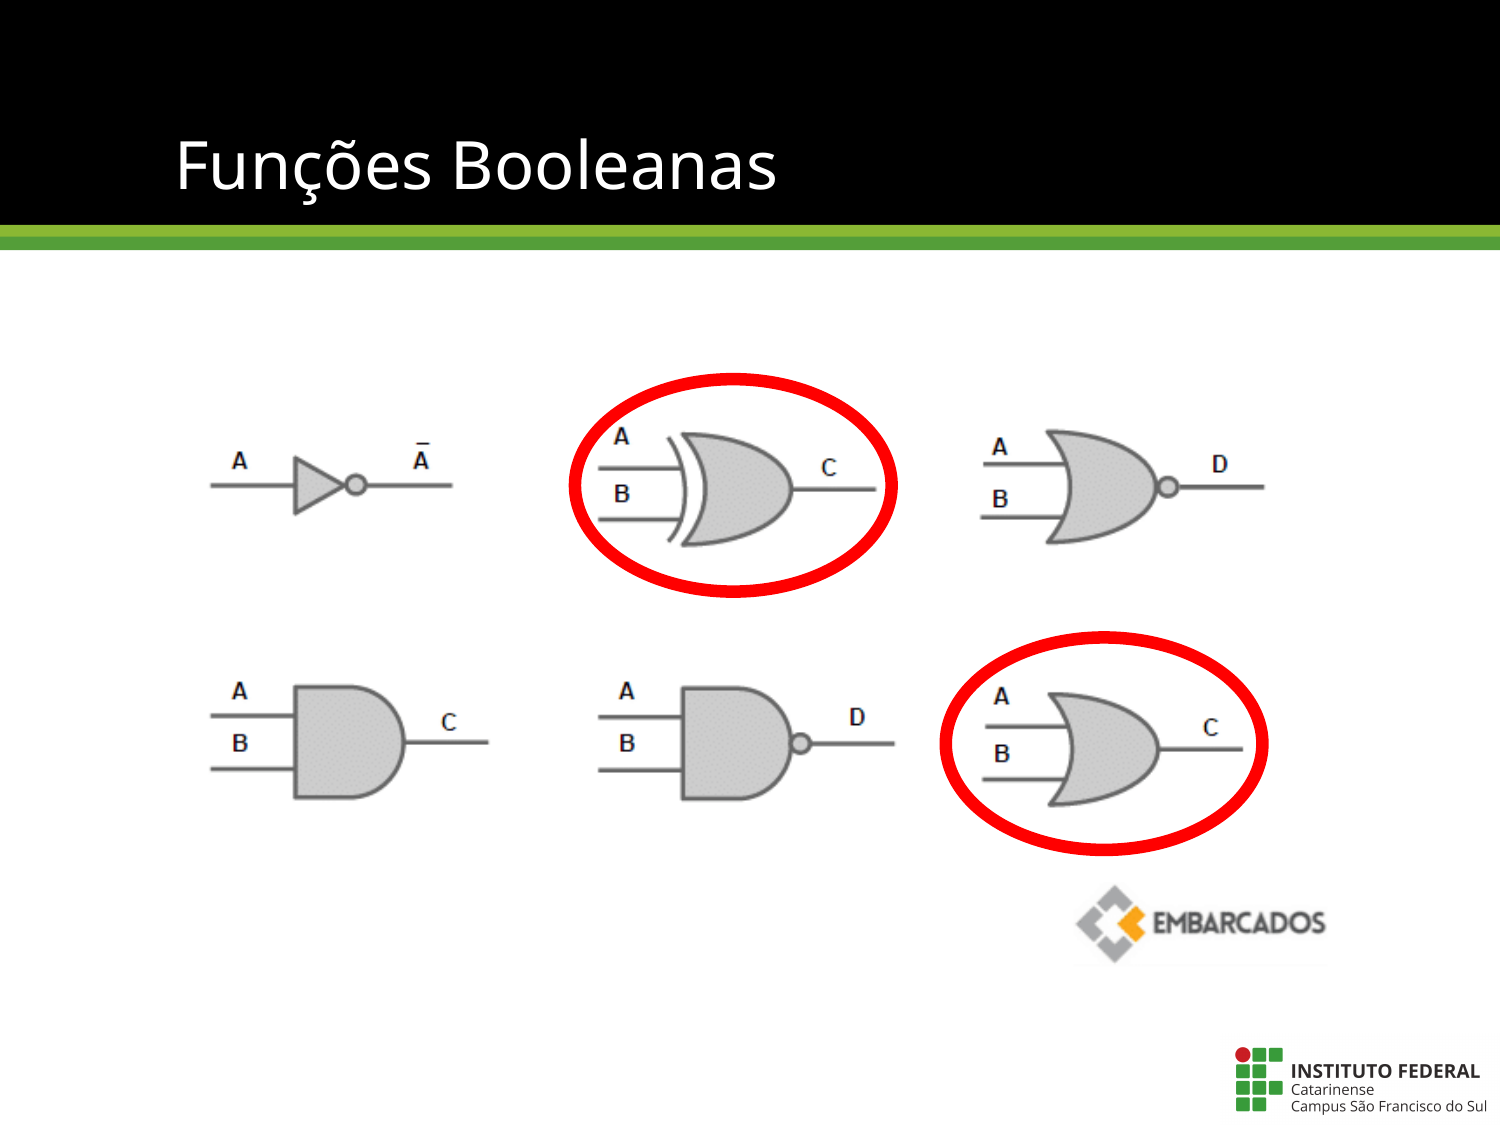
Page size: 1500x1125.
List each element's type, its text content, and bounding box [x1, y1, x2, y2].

picture [1220, 1033, 1500, 1125]
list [159, 335, 1341, 977]
title Funções Booleanas [159, 41, 1341, 212]
